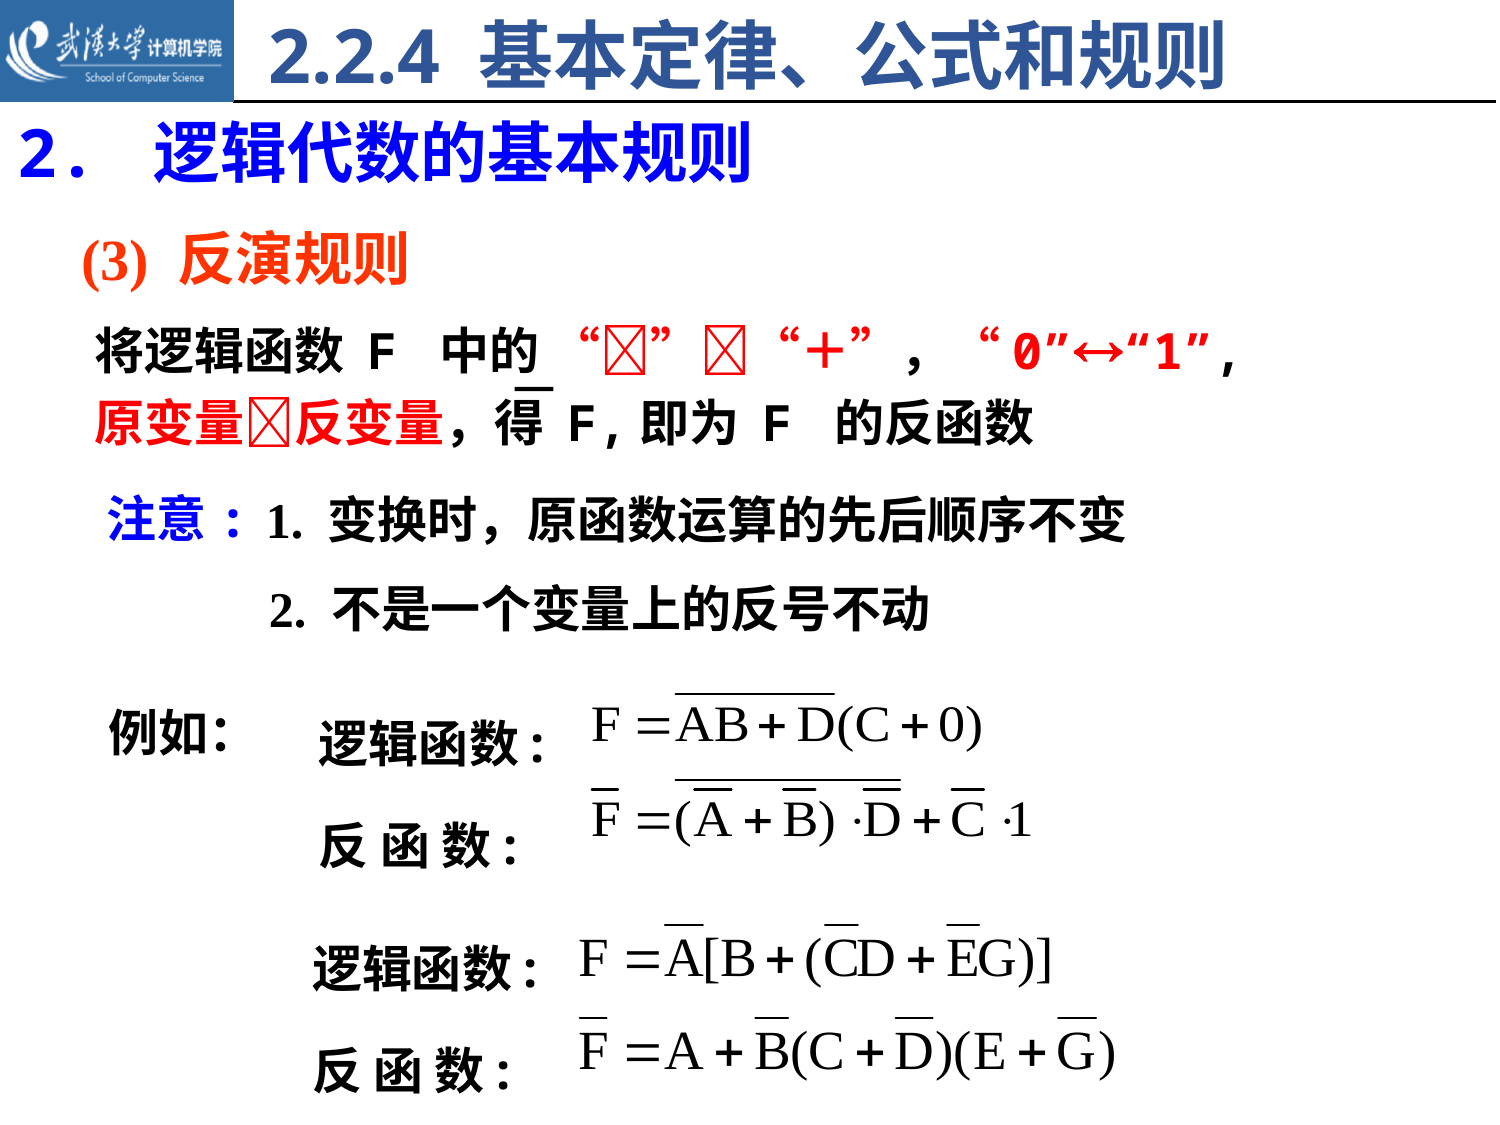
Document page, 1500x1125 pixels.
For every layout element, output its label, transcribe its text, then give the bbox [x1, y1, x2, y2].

text_box 注意: [92, 480, 440, 556]
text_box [295, 887, 1126, 1095]
text_box (3) 反演规则 [66, 201, 695, 300]
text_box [303, 662, 1039, 860]
text_box 2.2.4 基本定律、公式和规则 [254, 0, 1496, 101]
text_box 2. 不是一个变量上的反号不动 [254, 570, 1348, 646]
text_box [79, 299, 1310, 453]
text_box 1. 变换时，原函数运算的先后顺序不变 [250, 481, 1406, 557]
text_box 例如： [93, 693, 234, 769]
picture [0, 0, 234, 102]
text_box 2.2.4 基本定律、公式和规则 [254, 102, 1496, 106]
text_box 2. 逻辑代数的基本规则 [3, 103, 875, 199]
